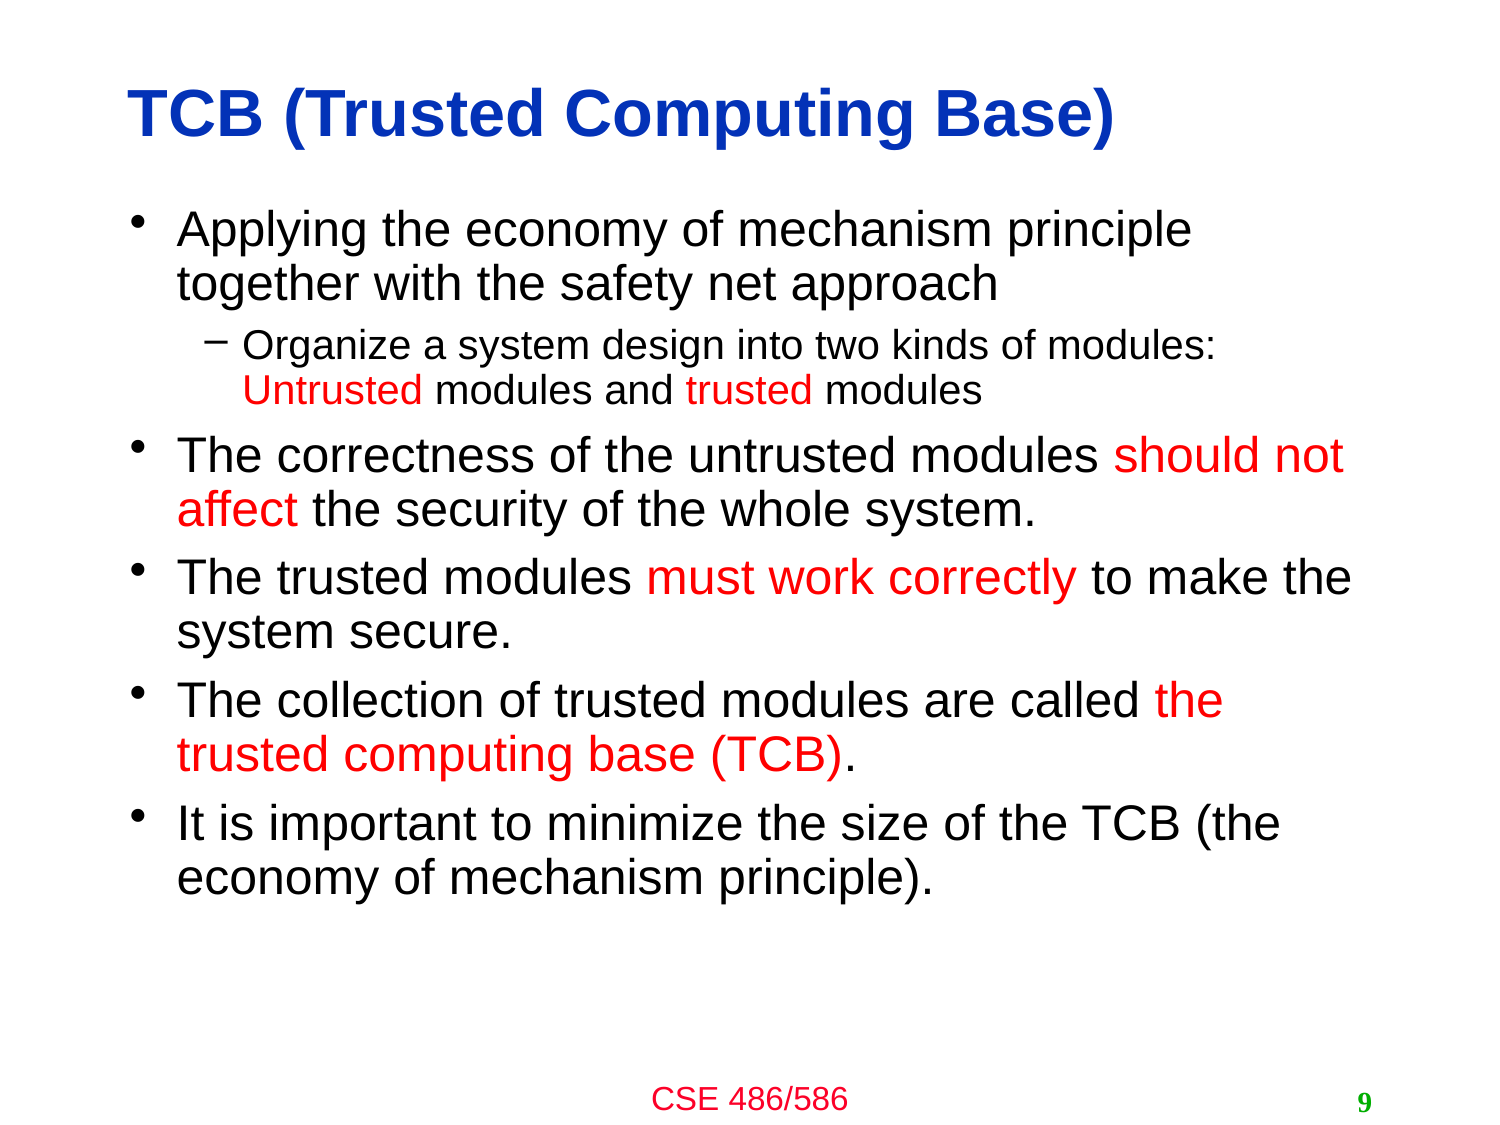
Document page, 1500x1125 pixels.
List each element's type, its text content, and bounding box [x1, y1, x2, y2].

title TCB (Trusted Computing Base) [112, 53, 1310, 176]
list Applying the economy of mechanism principle together with the safety net approach Organize a system design into two kinds of modules: Untrusted modules and trusted modules The correctness of the untrusted modules should not affect the security of the whole system. The trusted modules must work correctly to make the system secure. The collection of trusted modules are called the trusted computing base (TCB). It is important to minimize the size of the TCB (the economy of mechanism principle). [114, 195, 1376, 1005]
slide_number 9 [1074, 1076, 1388, 1125]
